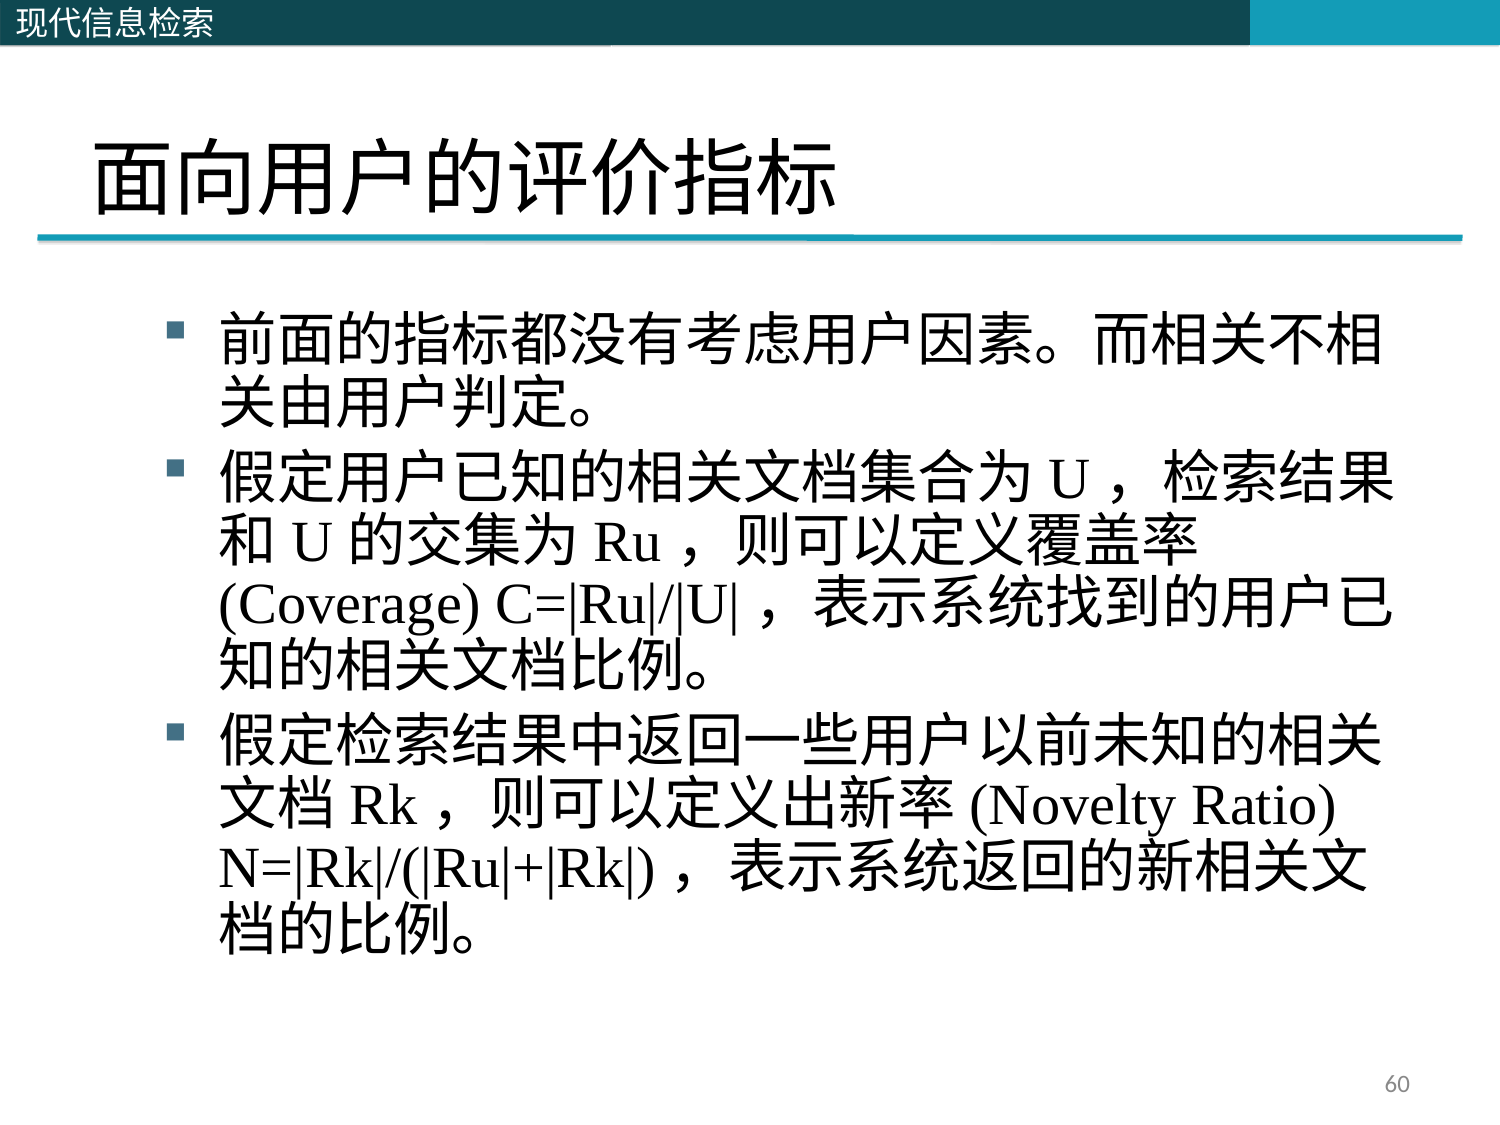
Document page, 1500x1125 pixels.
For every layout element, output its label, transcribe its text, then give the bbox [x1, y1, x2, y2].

title 面向用户的评价指标 [74, 44, 1426, 233]
slide_number 60 [1074, 1062, 1425, 1103]
list 前面的指标都没有考虑用户因素。而相关不相关由用户判定。 假定用户已知的相关文档集合为U，检索结果和U的交集为Ru，则可以定义覆盖率(Coverage) C=|Ru|/|U|，表示系统找到的用户已知的相关文档比例。 假定检索结果中返回一些用户以前未知的相关文档Rk，则可以定义出新率(Novelty Ratio) N=|Rk|/(|Ru|+|Rk|)，表示系统返回的新相关文档的比例。 [147, 302, 1423, 1000]
